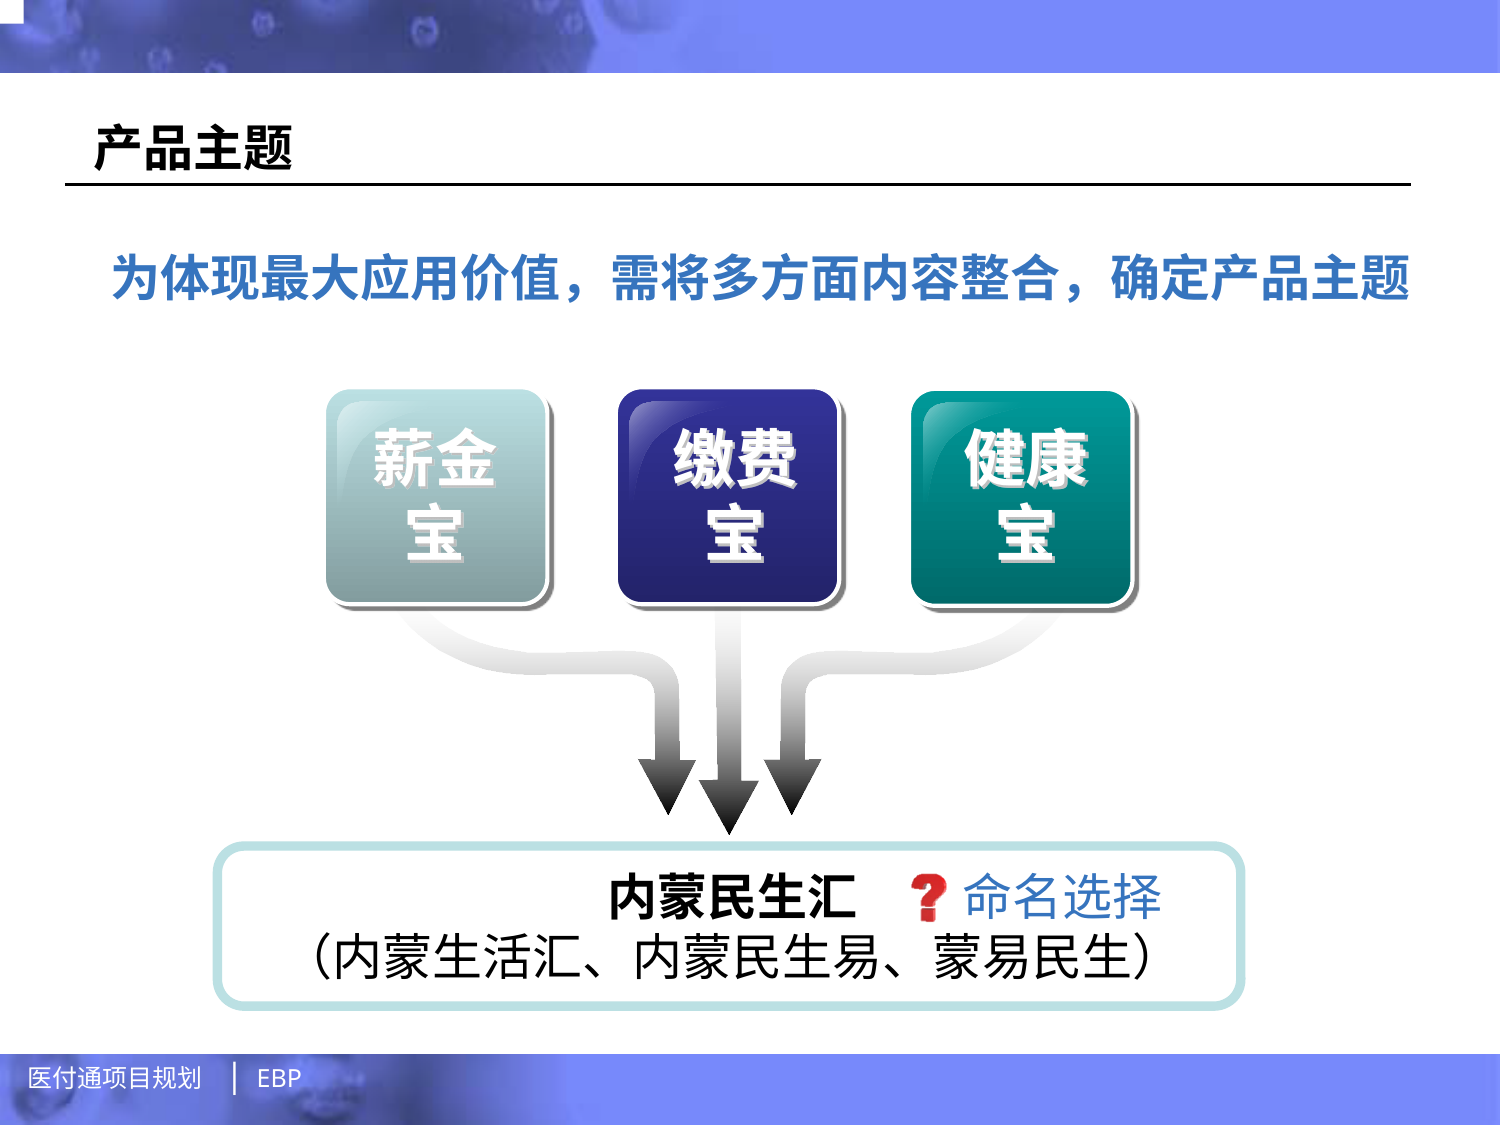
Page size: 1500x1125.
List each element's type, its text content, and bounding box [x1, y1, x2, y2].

text_box 命名选择 [947, 857, 1178, 933]
picture [0, 1054, 1500, 1125]
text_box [615, 387, 840, 605]
text_box [763, 615, 1060, 815]
text_box [698, 613, 759, 835]
text_box 为体现最大应用价值，需将多方面内容整合，确定产品主题 [95, 238, 1425, 314]
text_box [217, 846, 1241, 1007]
text_box 产品主题 [78, 108, 309, 184]
picture [903, 866, 959, 931]
text_box [397, 613, 695, 815]
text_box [908, 388, 1133, 606]
picture [0, 0, 1500, 73]
text_box 内蒙民生汇 （内蒙生活汇、内蒙民生易、蒙易民生） [242, 857, 1223, 993]
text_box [323, 387, 548, 605]
